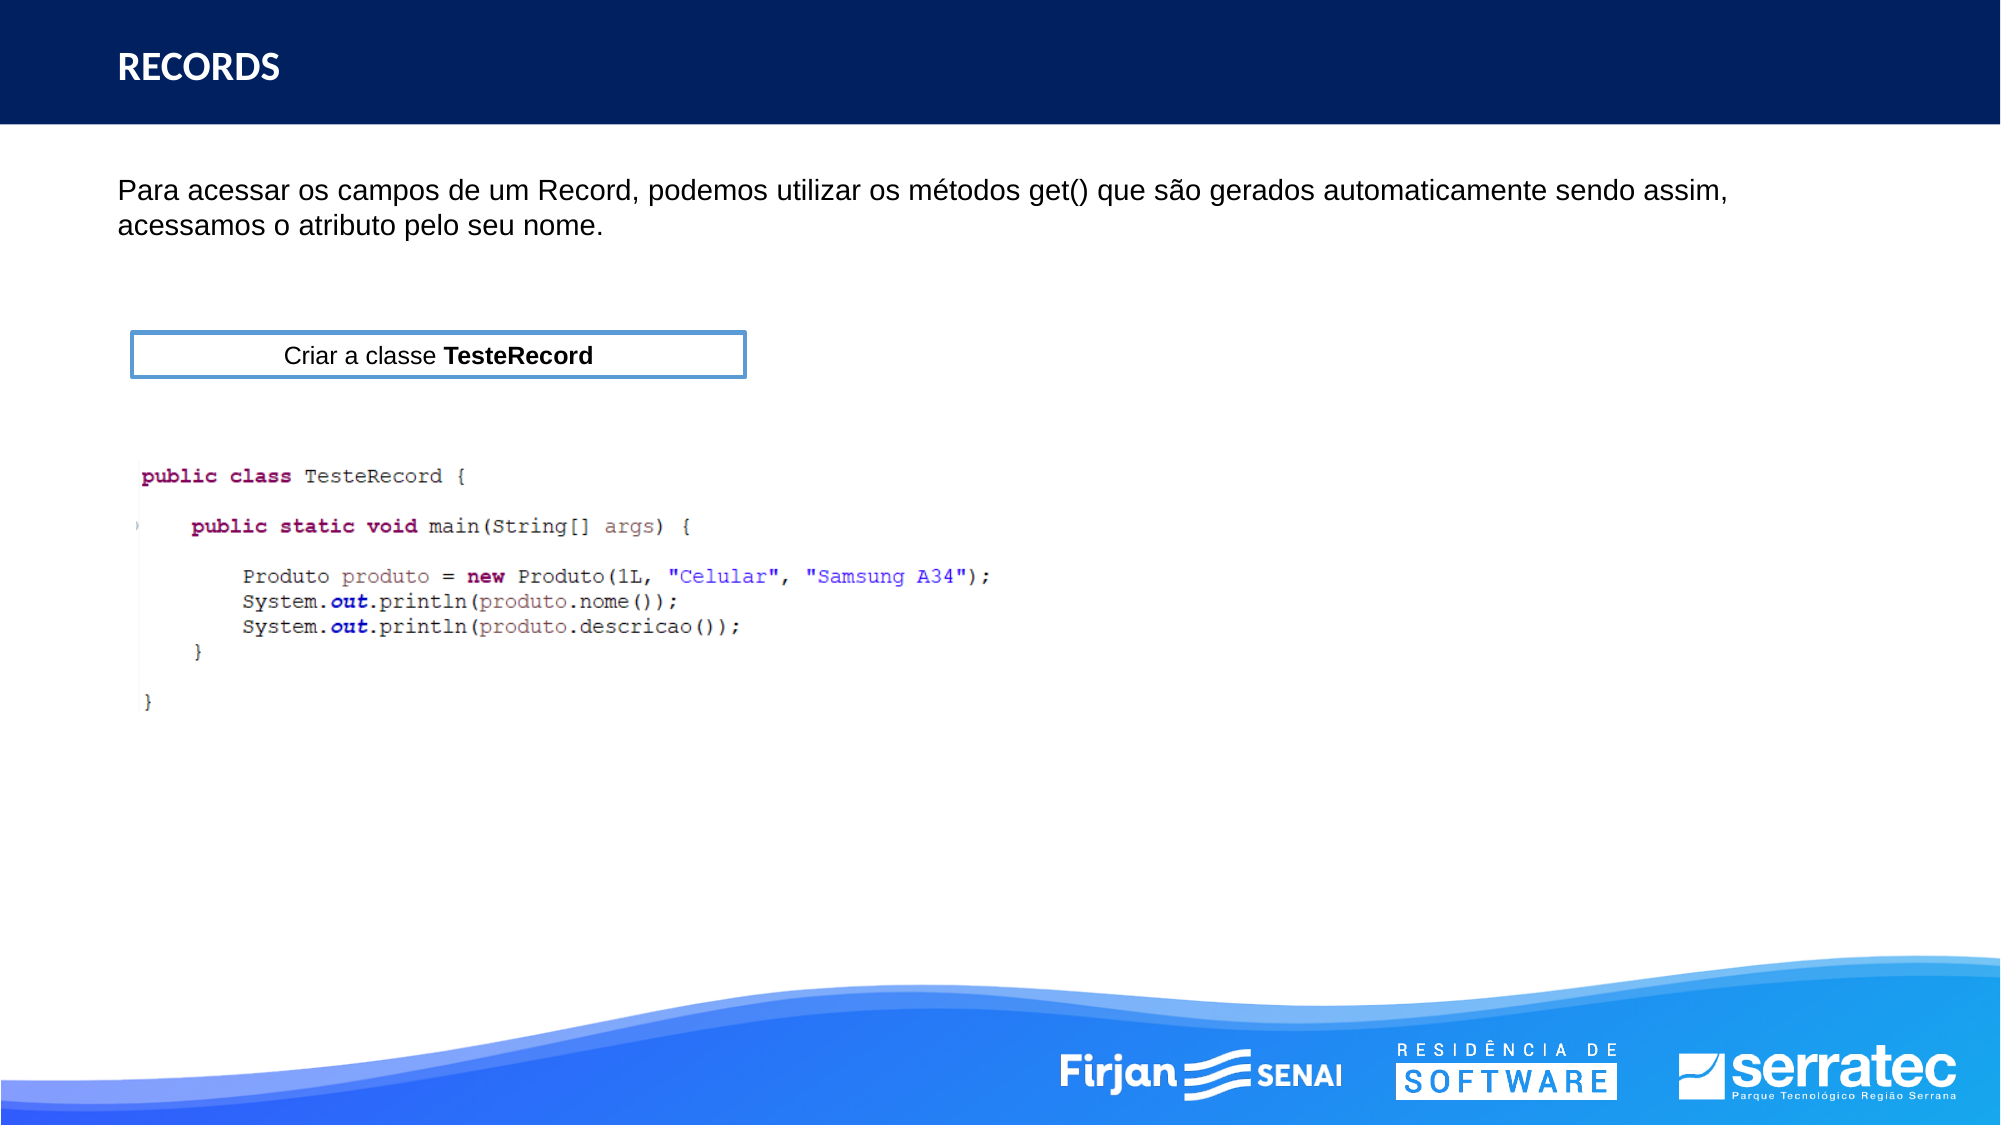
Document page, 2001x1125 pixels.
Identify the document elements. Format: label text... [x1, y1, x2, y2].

text_box RECORDS [102, 30, 336, 97]
picture [1, 943, 2001, 1125]
text_box Para acessar os campos de um Record, podemos utilizar os métodos get() que são gerados automaticamente sendo assim, acessamos o atributo pelo seu nome. [102, 163, 1760, 249]
picture [135, 460, 1001, 713]
text_box Criar a classe TesteRecord [130, 330, 747, 379]
